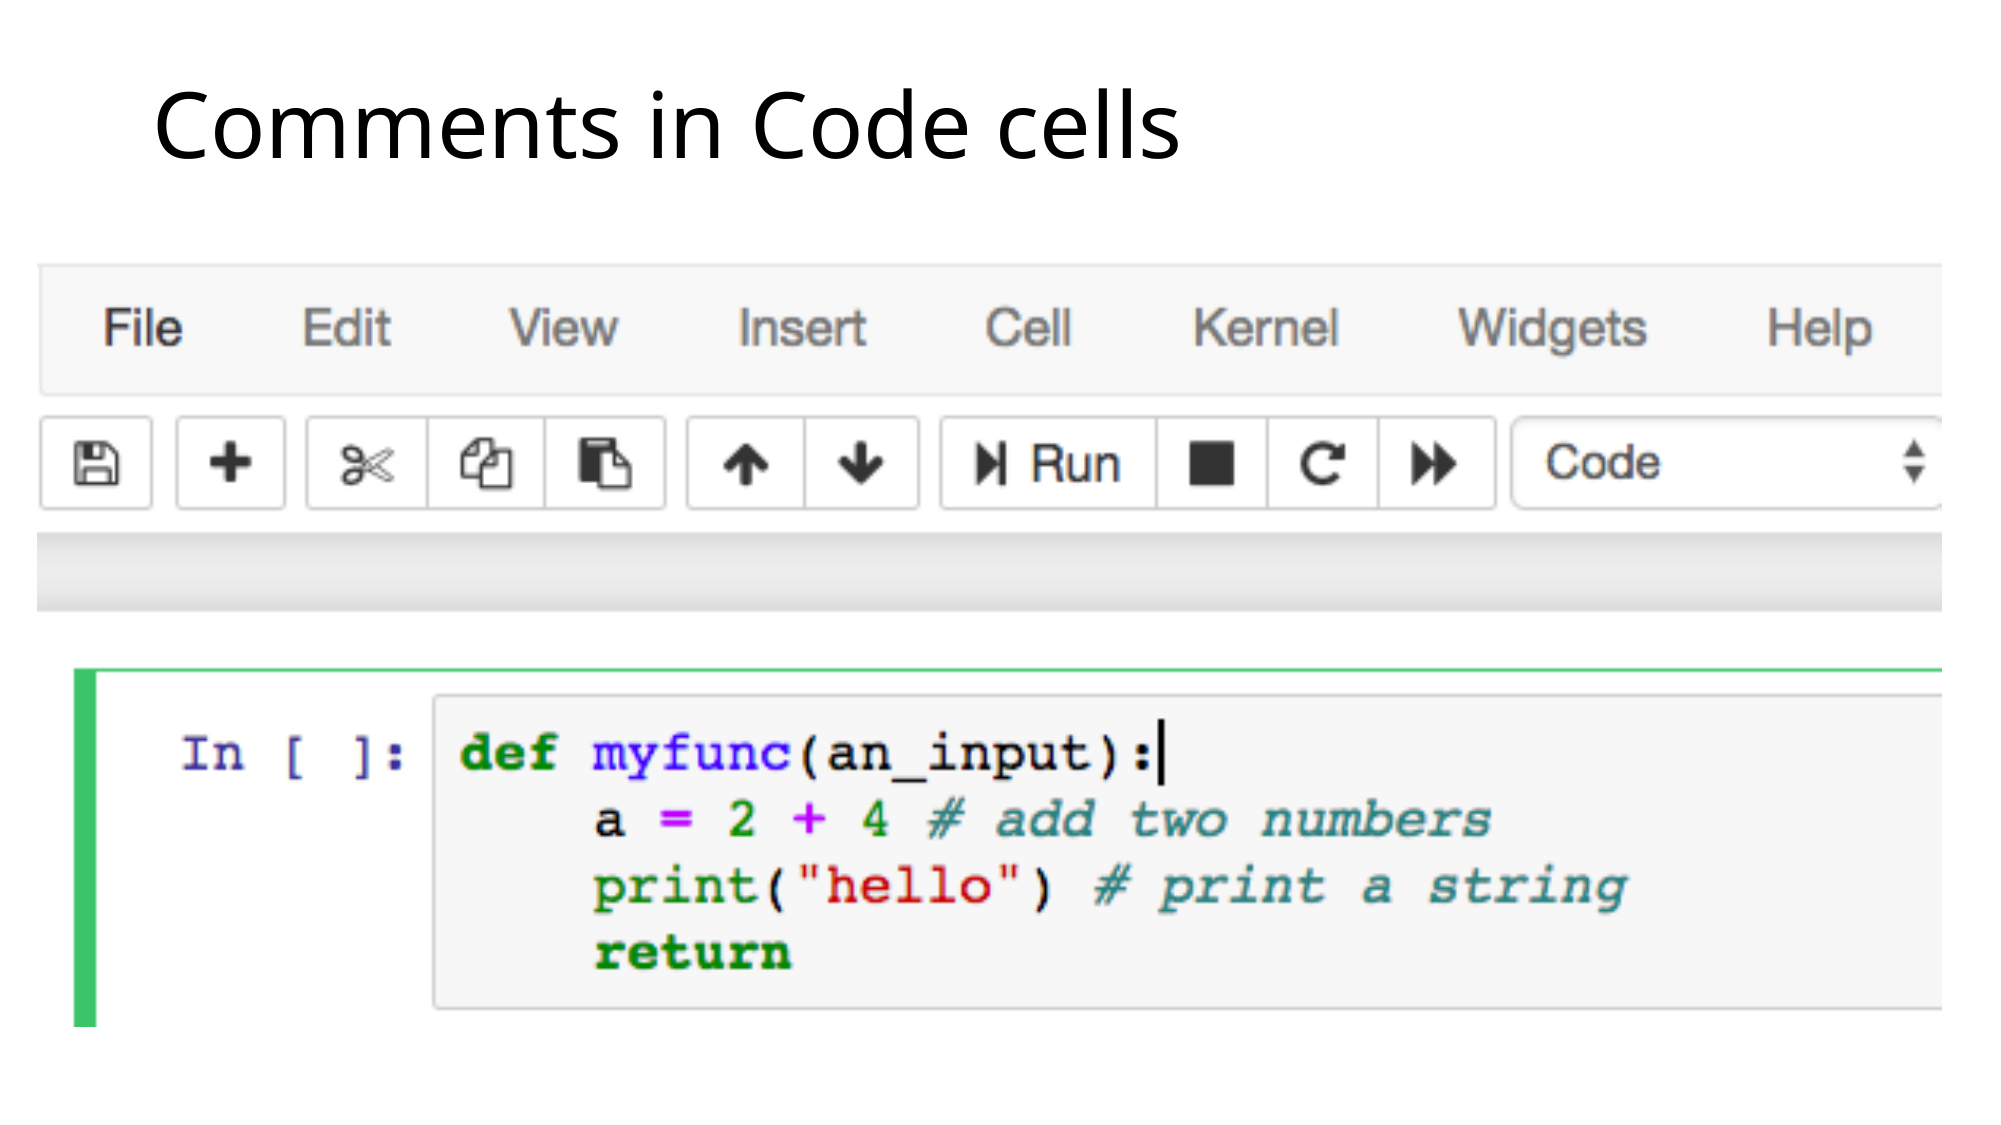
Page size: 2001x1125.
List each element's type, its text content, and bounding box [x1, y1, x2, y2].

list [37, 252, 1942, 1027]
title Comments in Code cells [137, 19, 1863, 238]
